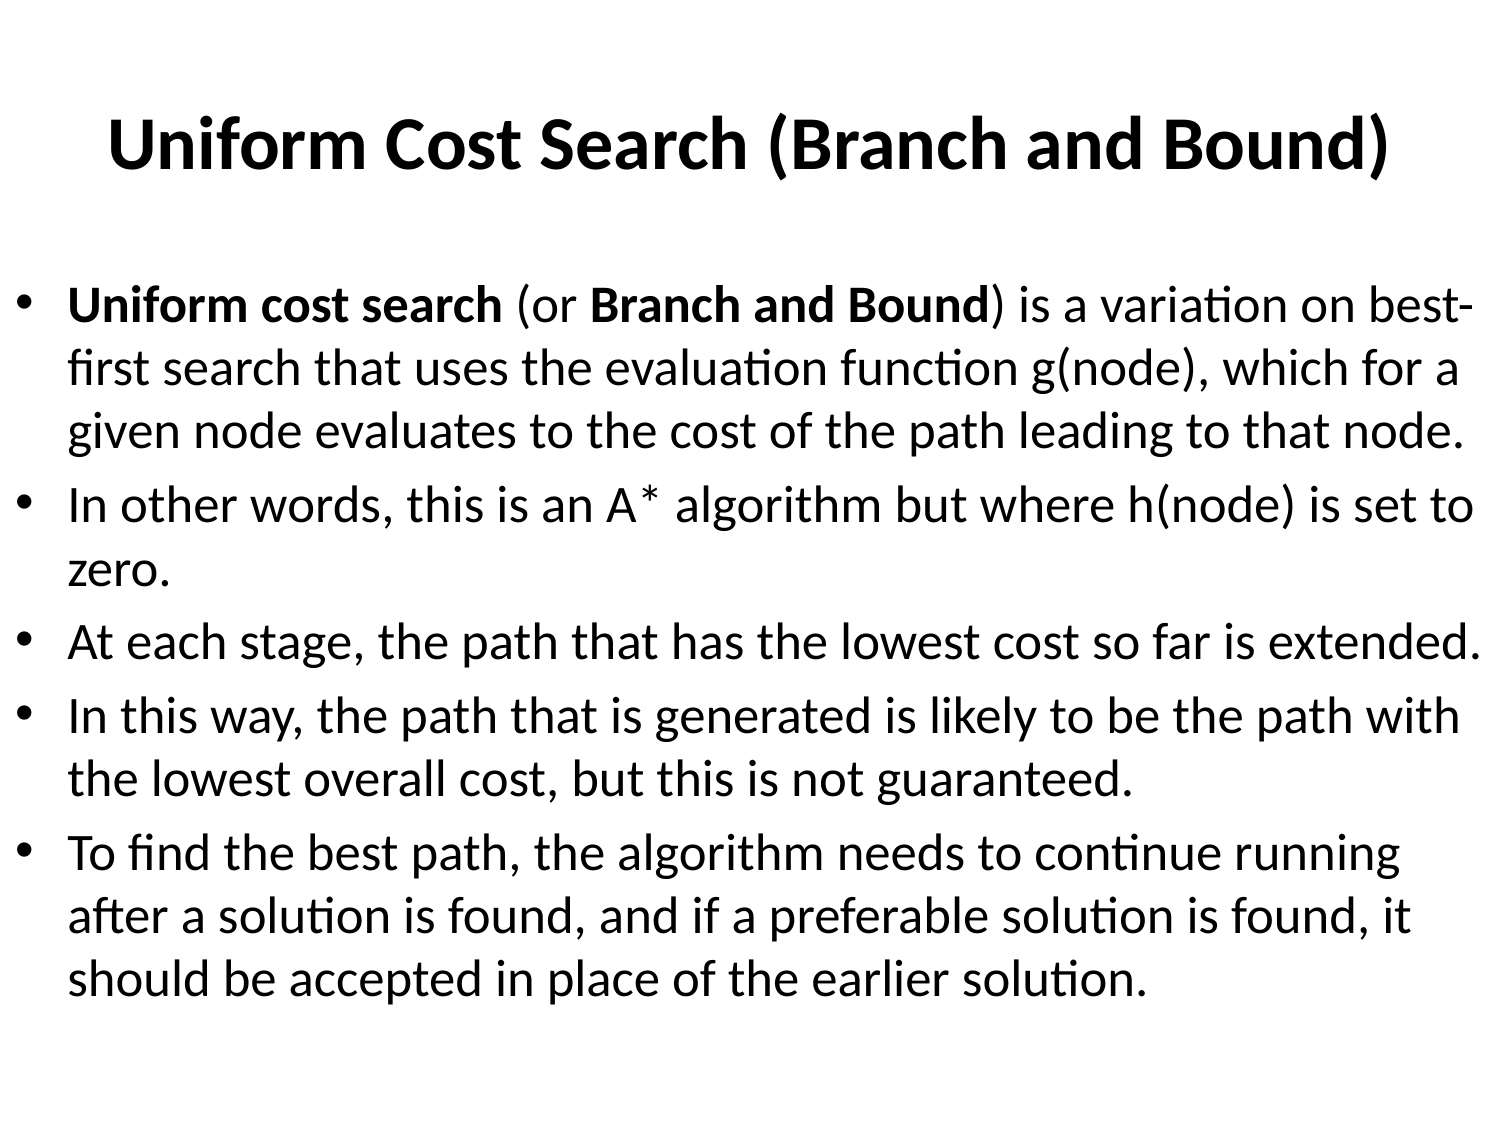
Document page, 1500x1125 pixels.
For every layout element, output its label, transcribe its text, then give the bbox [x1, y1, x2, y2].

title Uniform Cost Search (Branch and Bound) [75, 45, 1425, 233]
list Uniform cost search (or Branch and Bound) is a variation on best-first search that uses the evaluation function g(node), which for a given node evaluates to the cost of the path leading to that node. In other words, this is an A* algorithm but where h(node) is set to zero. At each stage, the path that has the lowest cost so far is extended. In this way, the path that is generated is likely to be the path with the lowest overall cost, but this is not guaranteed. To find the best path, the algorithm needs to continue running after a solution is found, and if a preferable solution is found, it should be accepted in place of the earlier solution. [0, 262, 1500, 1125]
